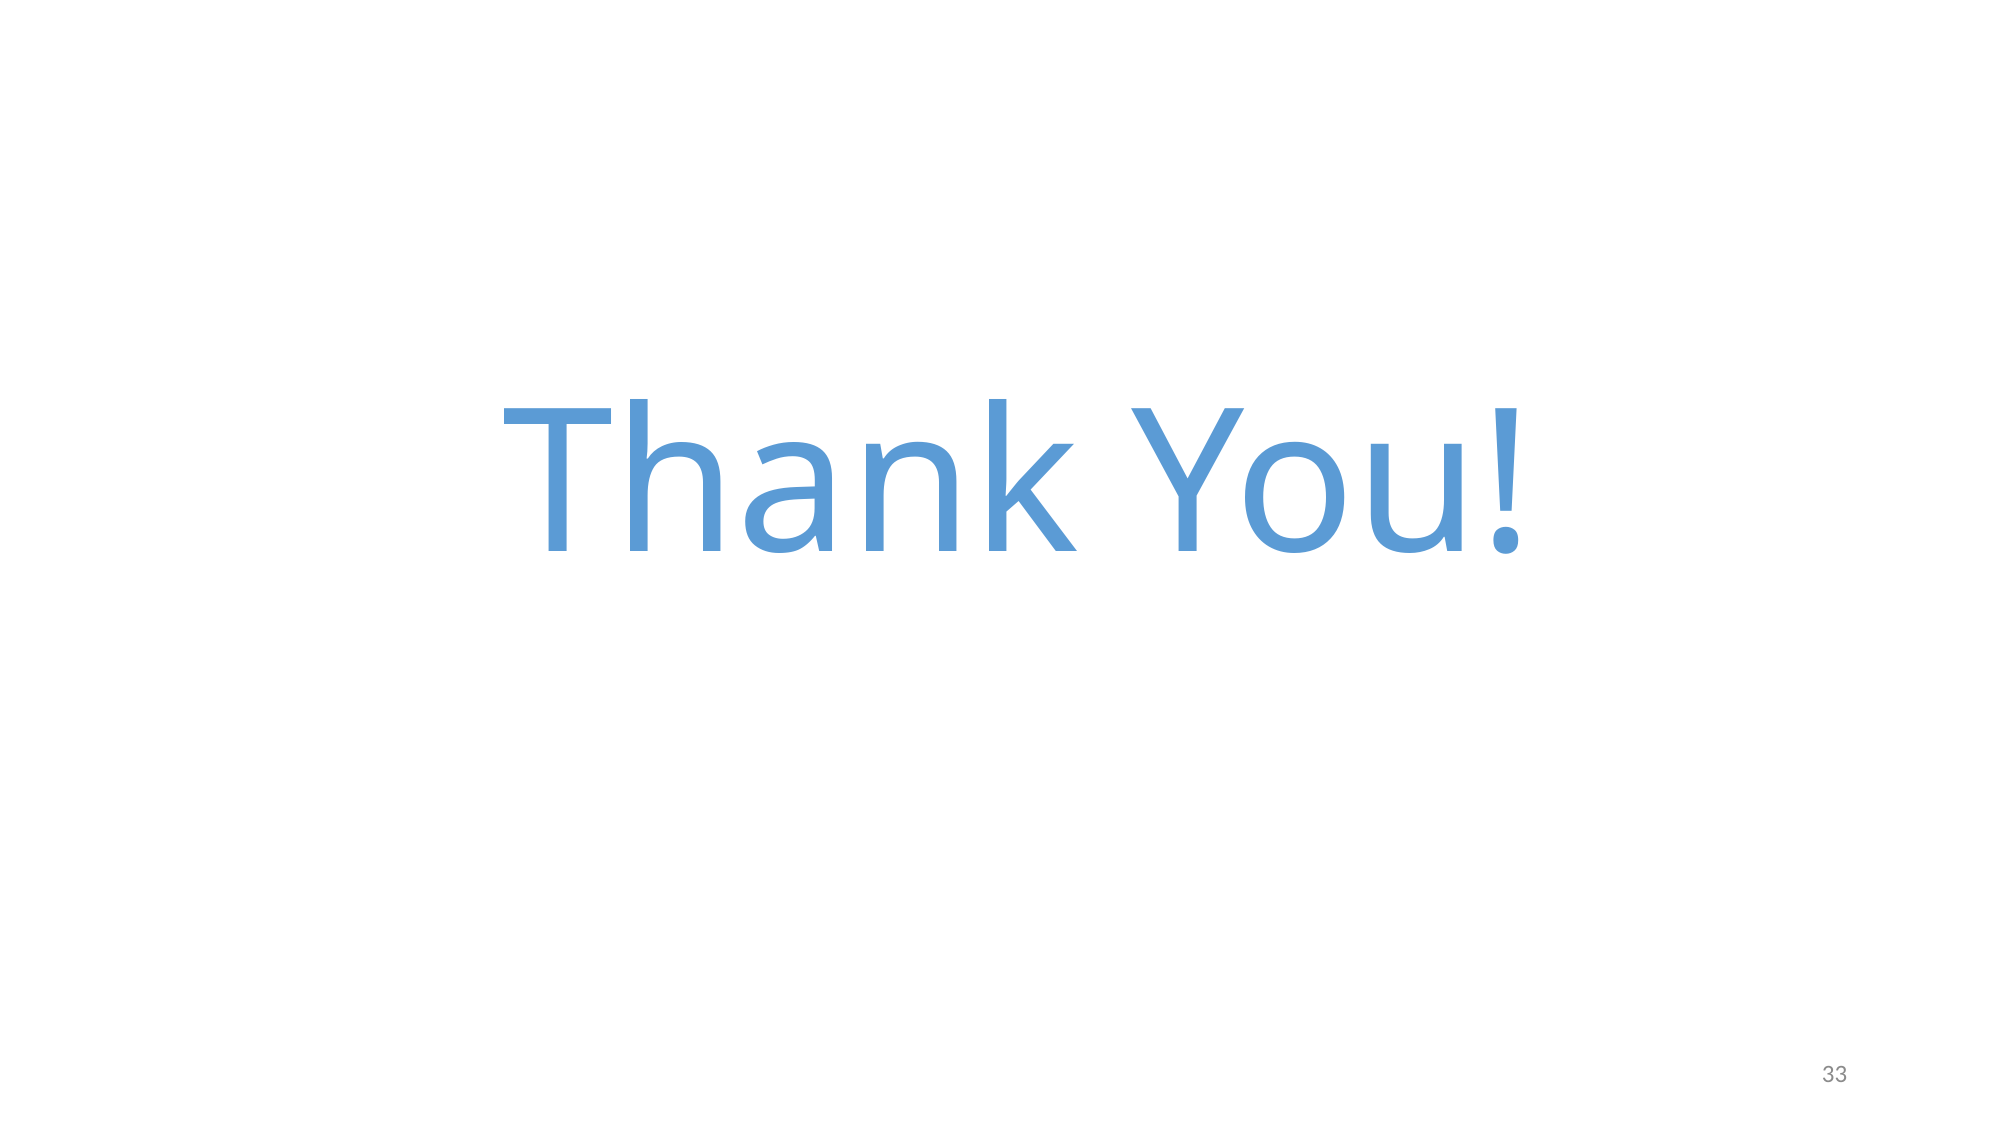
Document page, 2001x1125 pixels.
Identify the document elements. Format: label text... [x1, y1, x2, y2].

title Thank You! [155, 377, 1881, 595]
slide_number 33 [1412, 1042, 1863, 1103]
